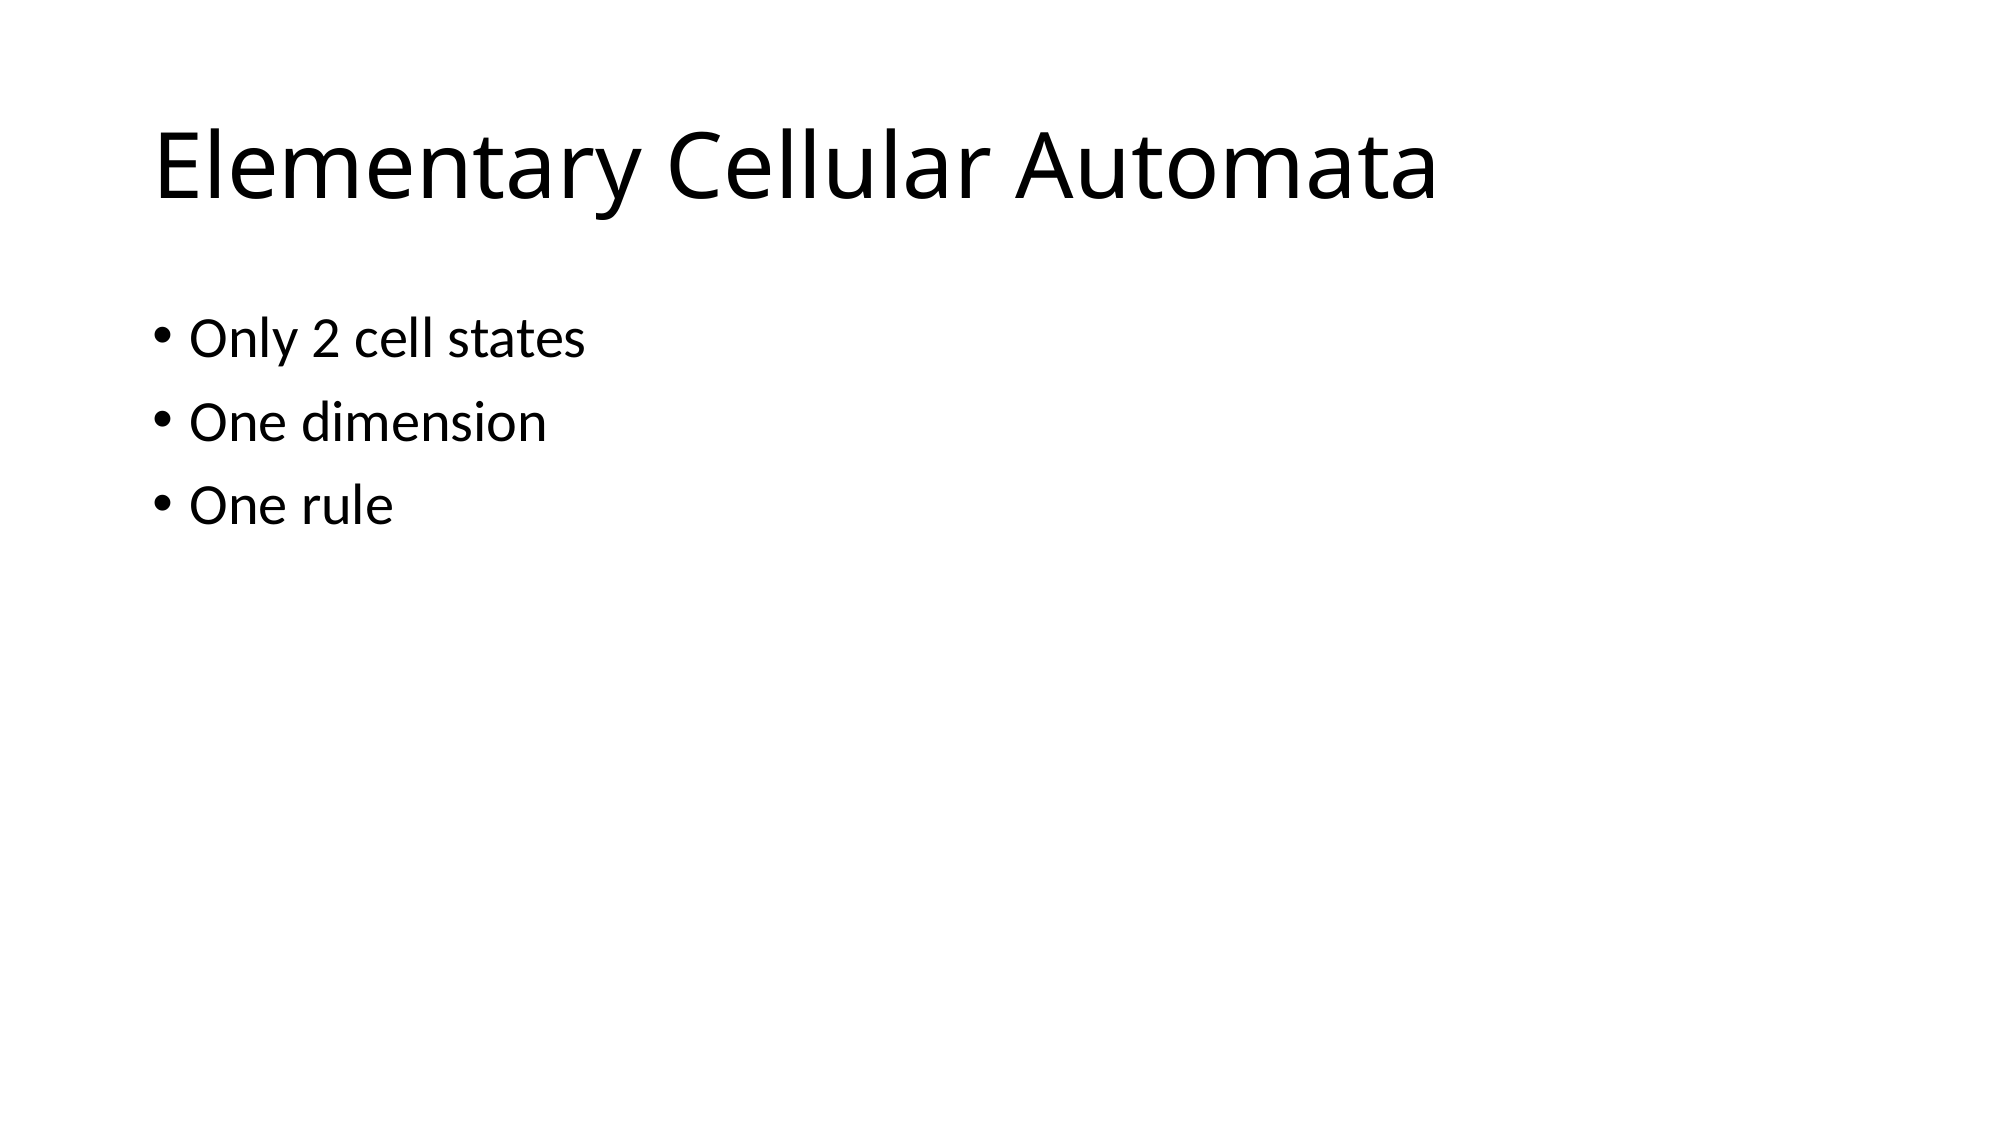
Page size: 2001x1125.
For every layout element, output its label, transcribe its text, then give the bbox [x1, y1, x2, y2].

title Elementary Cellular Automata [137, 59, 1863, 278]
list Only 2 cell states One dimension One rule [137, 299, 1863, 1014]
